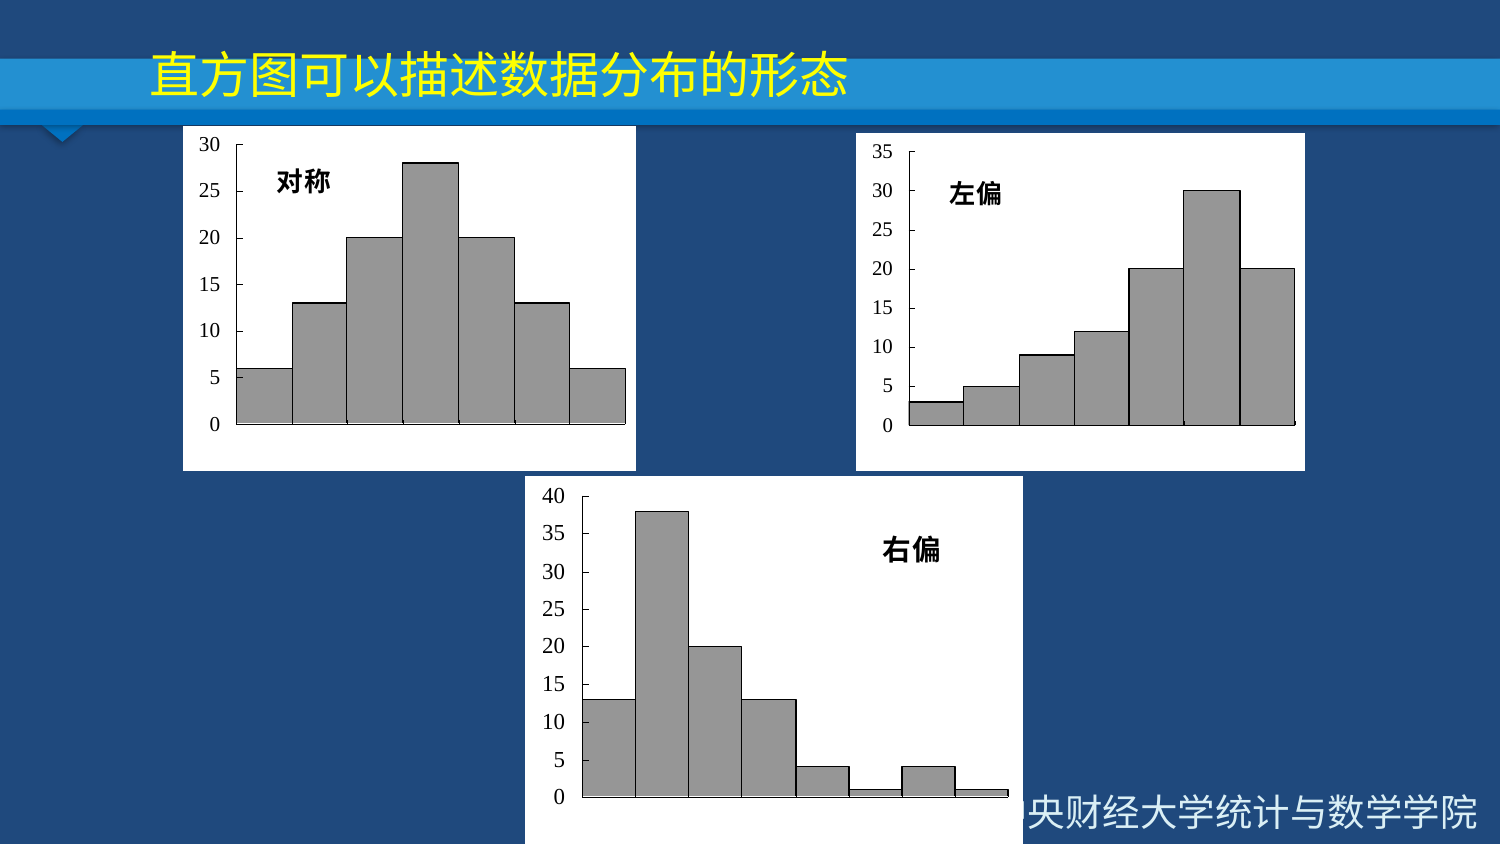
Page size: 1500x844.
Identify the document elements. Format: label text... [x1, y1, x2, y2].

picture [175, 118, 1312, 844]
title 直方图可以描述数据分布的形态 [134, 83, 1414, 112]
